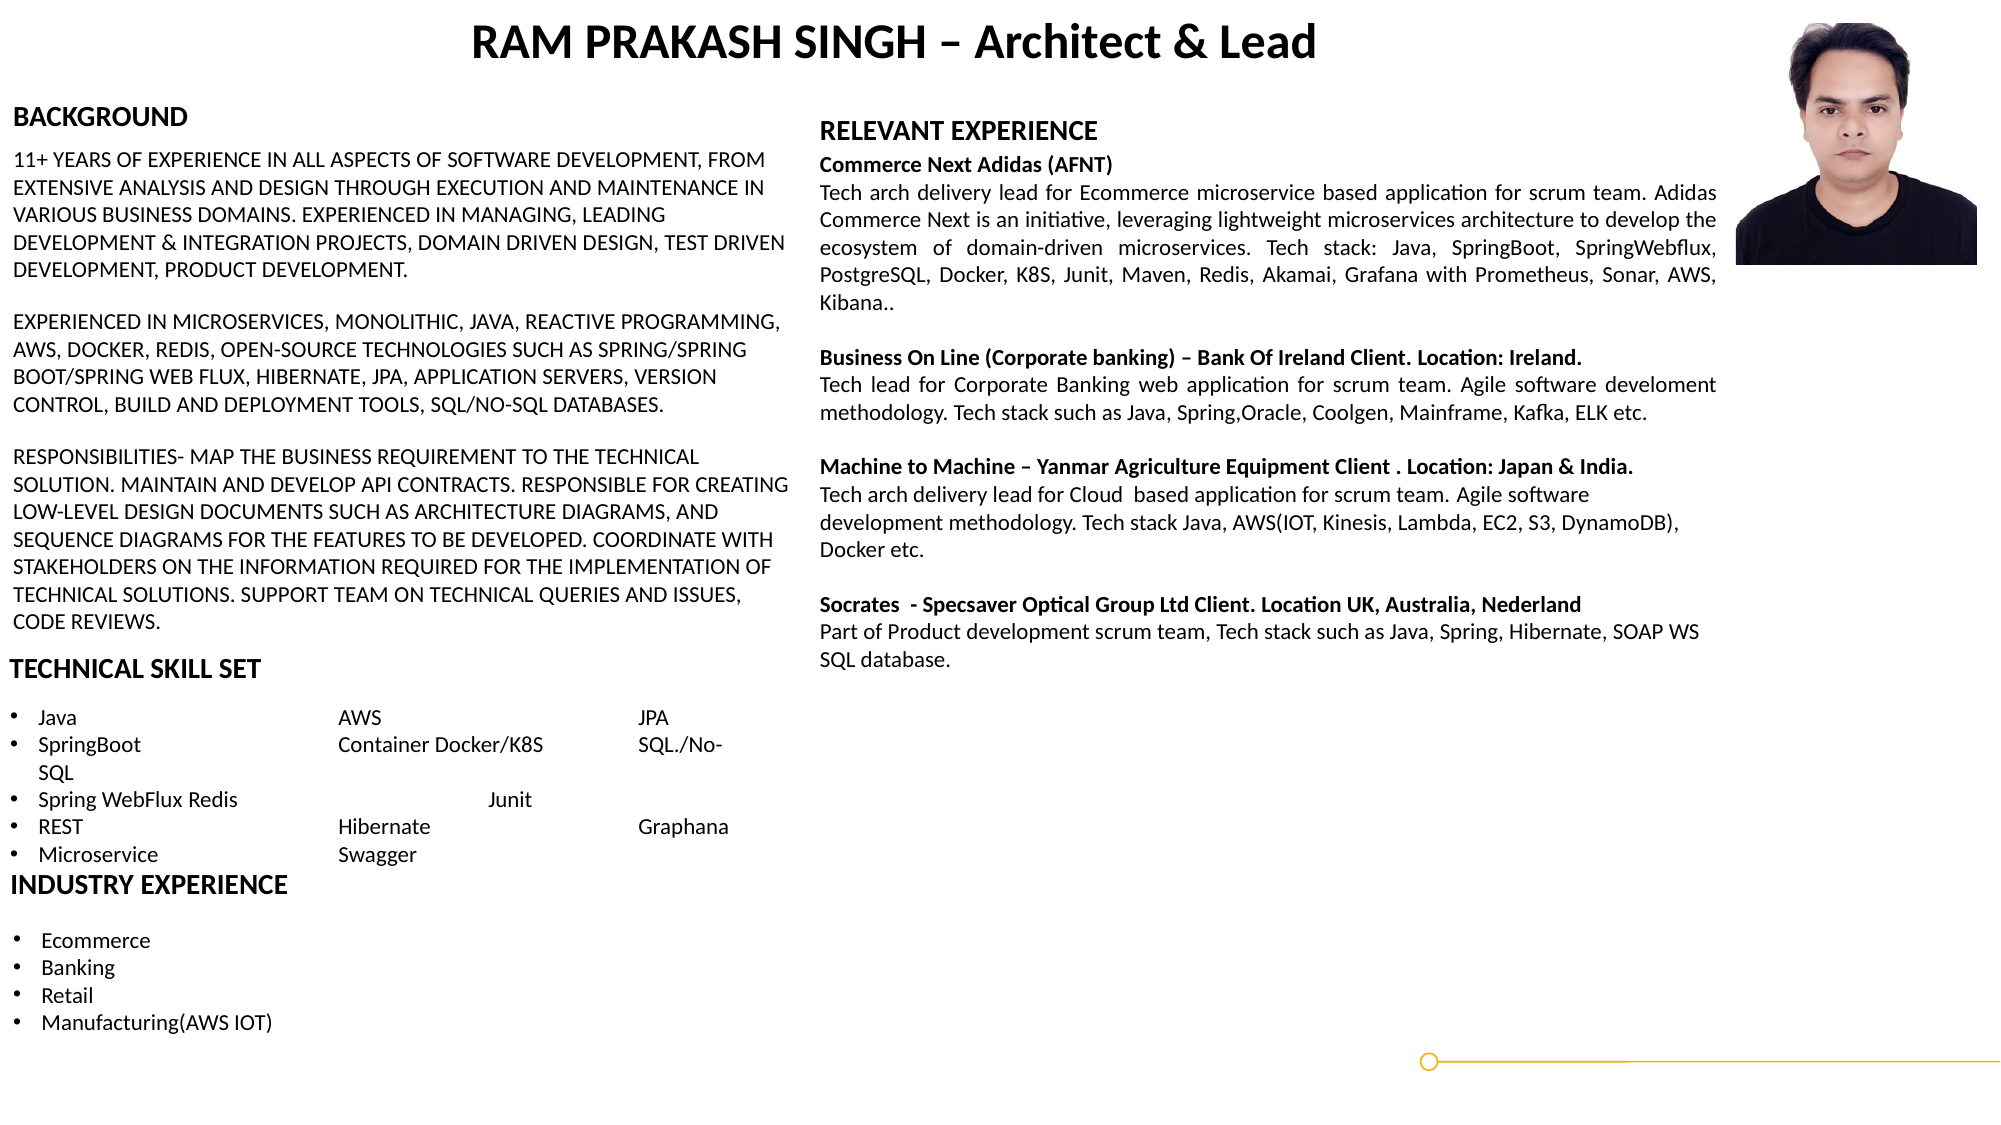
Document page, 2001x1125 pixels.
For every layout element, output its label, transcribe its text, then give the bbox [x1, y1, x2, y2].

picture [1735, 23, 1978, 266]
text_box 11+ years of experience in all aspects of software development, from extensive analysis and design through execution and maintenance in various business domains. Experienced in managing, leading development & integration projects, domain driven design, test driven development, product development. Experienced in microservices, monolithic, Java, Reactive programming, AWS, Docker, Redis, open-source technologies such as spring/spring boot/Spring Web Flux, Hibernate, JPA, application servers, version control, build and deployment tools, SQL/NO-SQL databases. Responsibilities- Map the business requirement to the technical solution. Maintain and develop API contracts. Responsible for creating low-level design documents such as architecture diagrams, and sequence diagrams for the features to be developed. Coordinate with stakeholders on the information required for the implementation of technical solutions. Support team on technical queries and issues, code reviews. [13, 144, 791, 580]
text_box INDUSTRY EXPERIENCE [10, 865, 360, 906]
text_box RELEVANT EXPERIENCE [819, 111, 1354, 156]
text_box Java AWS JPA SpringBoot Container Docker/K8S SQL./No-SQL Spring WebFlux Redis Junit REST Hibernate Graphana Microservice Swagger [10, 702, 746, 841]
text_box Ecommerce Banking Retail Manufacturing(AWS IOT) [13, 925, 384, 1108]
text_box BACKGROUND [13, 97, 758, 138]
title RAM PRAKASH SINGH – Architect & Lead [21, 17, 1768, 95]
text_box TECHNICAL SKILL SET [9, 649, 650, 694]
text_box Commerce Next Adidas (AFNT) Tech arch delivery lead for Ecommerce microservice based application for scrum team. Adidas Commerce Next is an initiative, leveraging lightweight microservices architecture to develop the ecosystem of domain-driven microservices. Tech stack: Java, SpringBoot, SpringWebflux, PostgreSQL, Docker, K8S, Junit, Maven, Redis, Akamai, Grafana with Prometheus, Sonar, AWS, Kibana.. Business On Line (Corporate banking) – Bank Of Ireland Client. Location: Ireland. Tech lead for Corporate Banking web application for scrum team. Agile software develoment methodology. Tech stack such as Java, Spring,Oracle, Coolgen, Mainframe, Kafka, ELK etc. Machine to Machine – Yanmar Agriculture Equipment Client . Location: Japan & India. Tech arch delivery lead for Cloud based application for scrum team. Agile software development methodology. Tech stack Java, AWS(IOT, Kinesis, Lambda, EC2, S3, DynamoDB), Docker etc. Socrates - Specsaver Optical Group Ltd Client. Location UK, Australia, Nederland Part of Product development scrum team, Tech stack such as Java, Spring, Hibernate, SOAP WS SQL database. [819, 122, 1719, 907]
